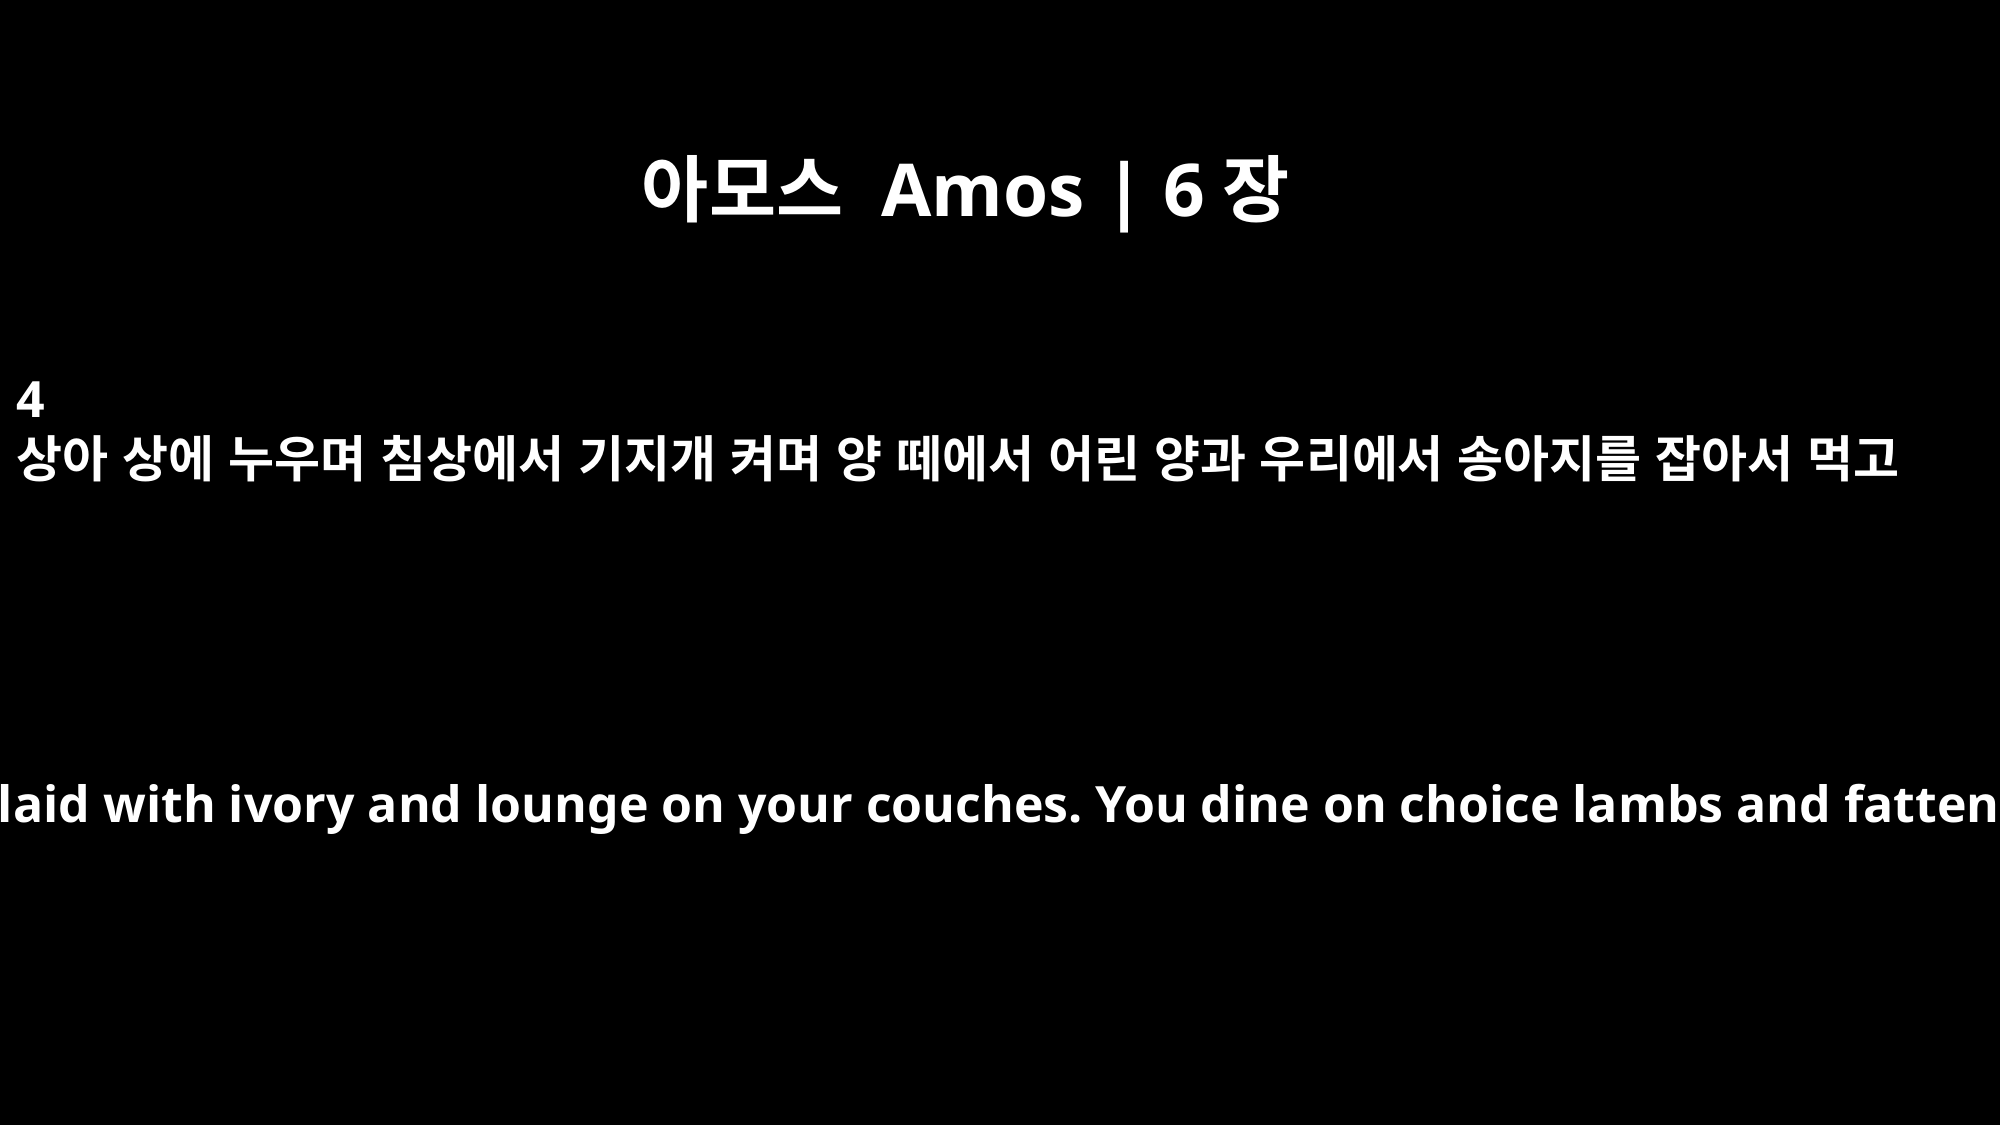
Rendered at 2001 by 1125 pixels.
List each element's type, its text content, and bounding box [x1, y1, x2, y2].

text_box 4 상아 상에 누우며 침상에서 기지개 켜며 양 떼에서 어린 양과 우리에서 송아지를 잡아서 먹고 [1, 359, 1916, 495]
text_box You lie on beds inlaid with ivory and lounge on your couches. You dine on choice lambs and fattened calves. [0, 764, 2000, 840]
text_box 아모스 Amos | 6장 [627, 136, 1305, 239]
